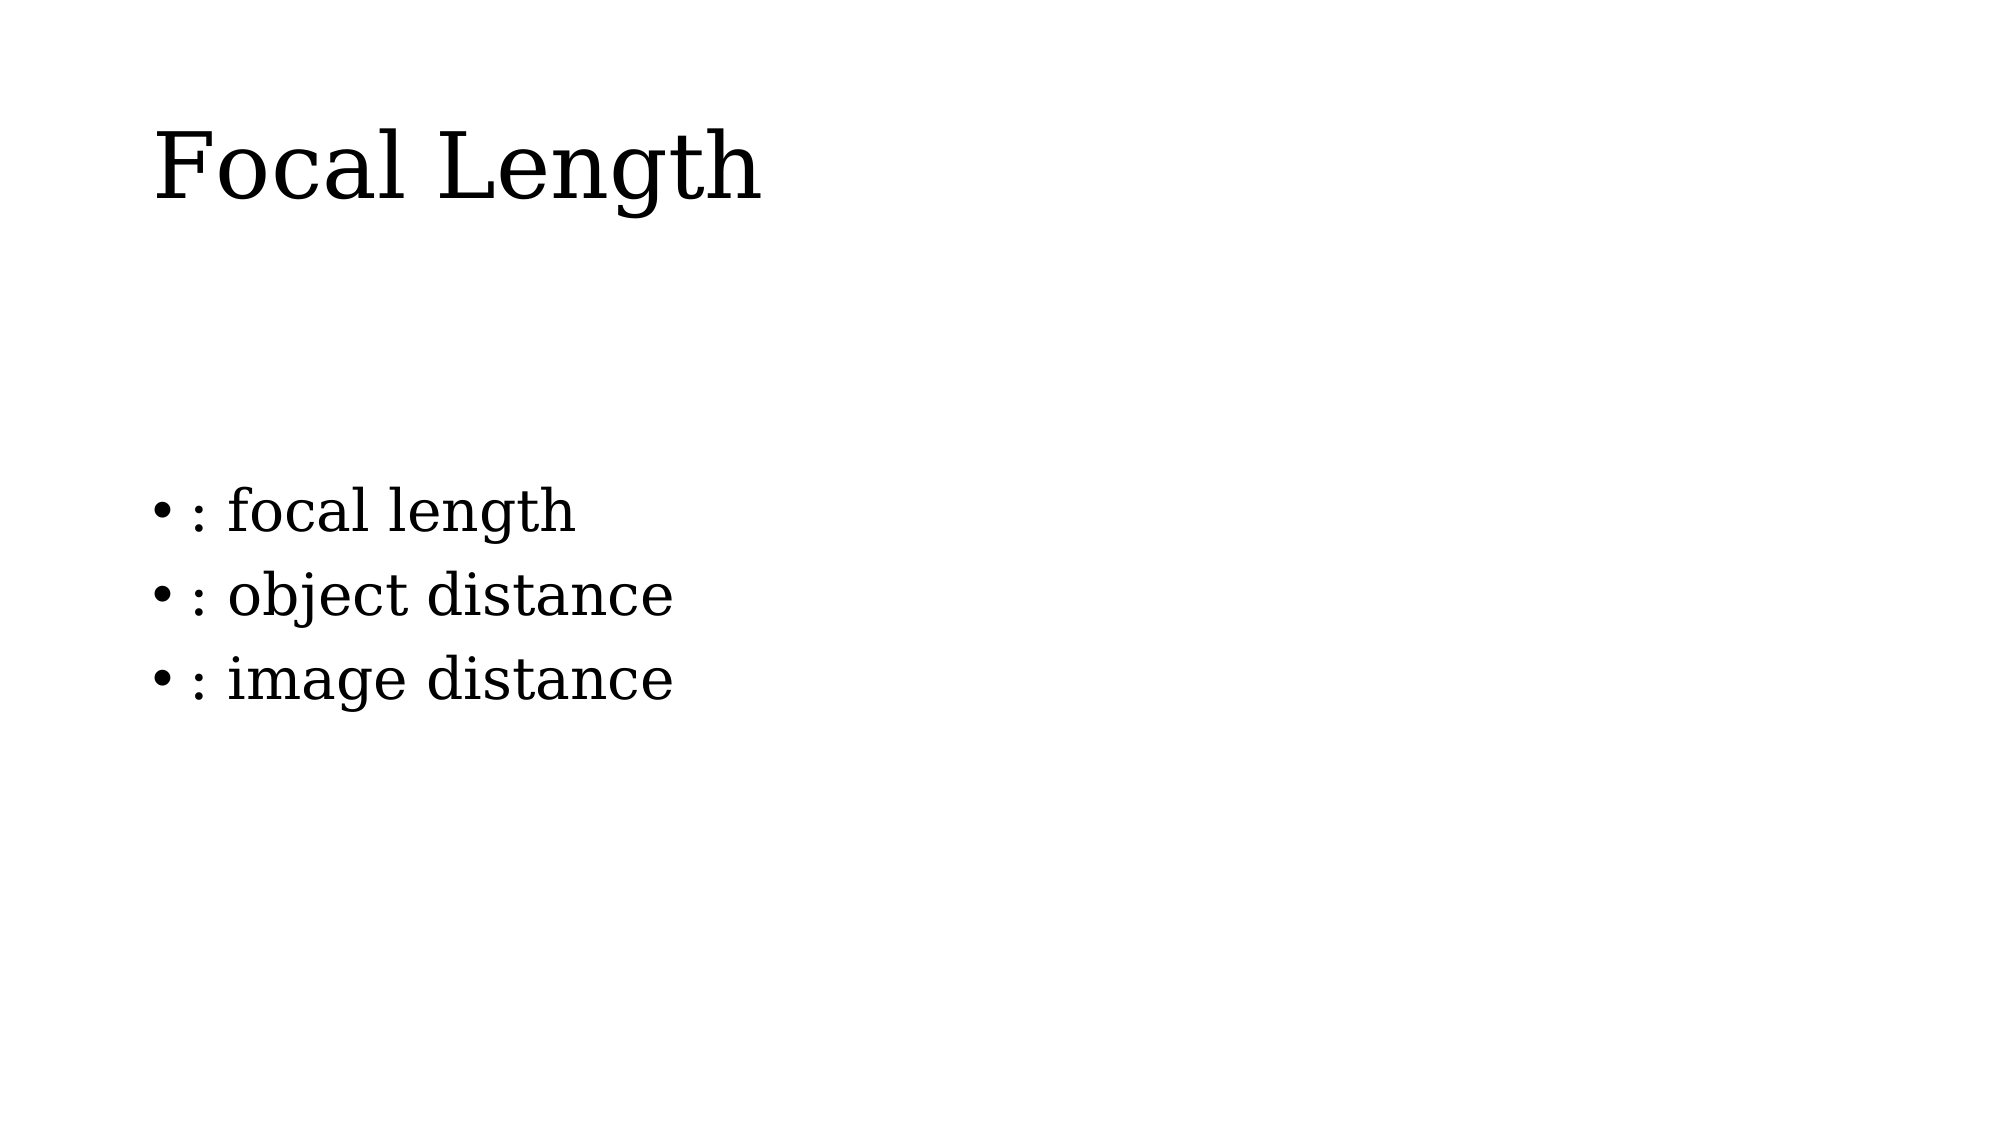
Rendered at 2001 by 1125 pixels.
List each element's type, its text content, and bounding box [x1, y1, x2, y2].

title Focal Length [137, 59, 1863, 278]
